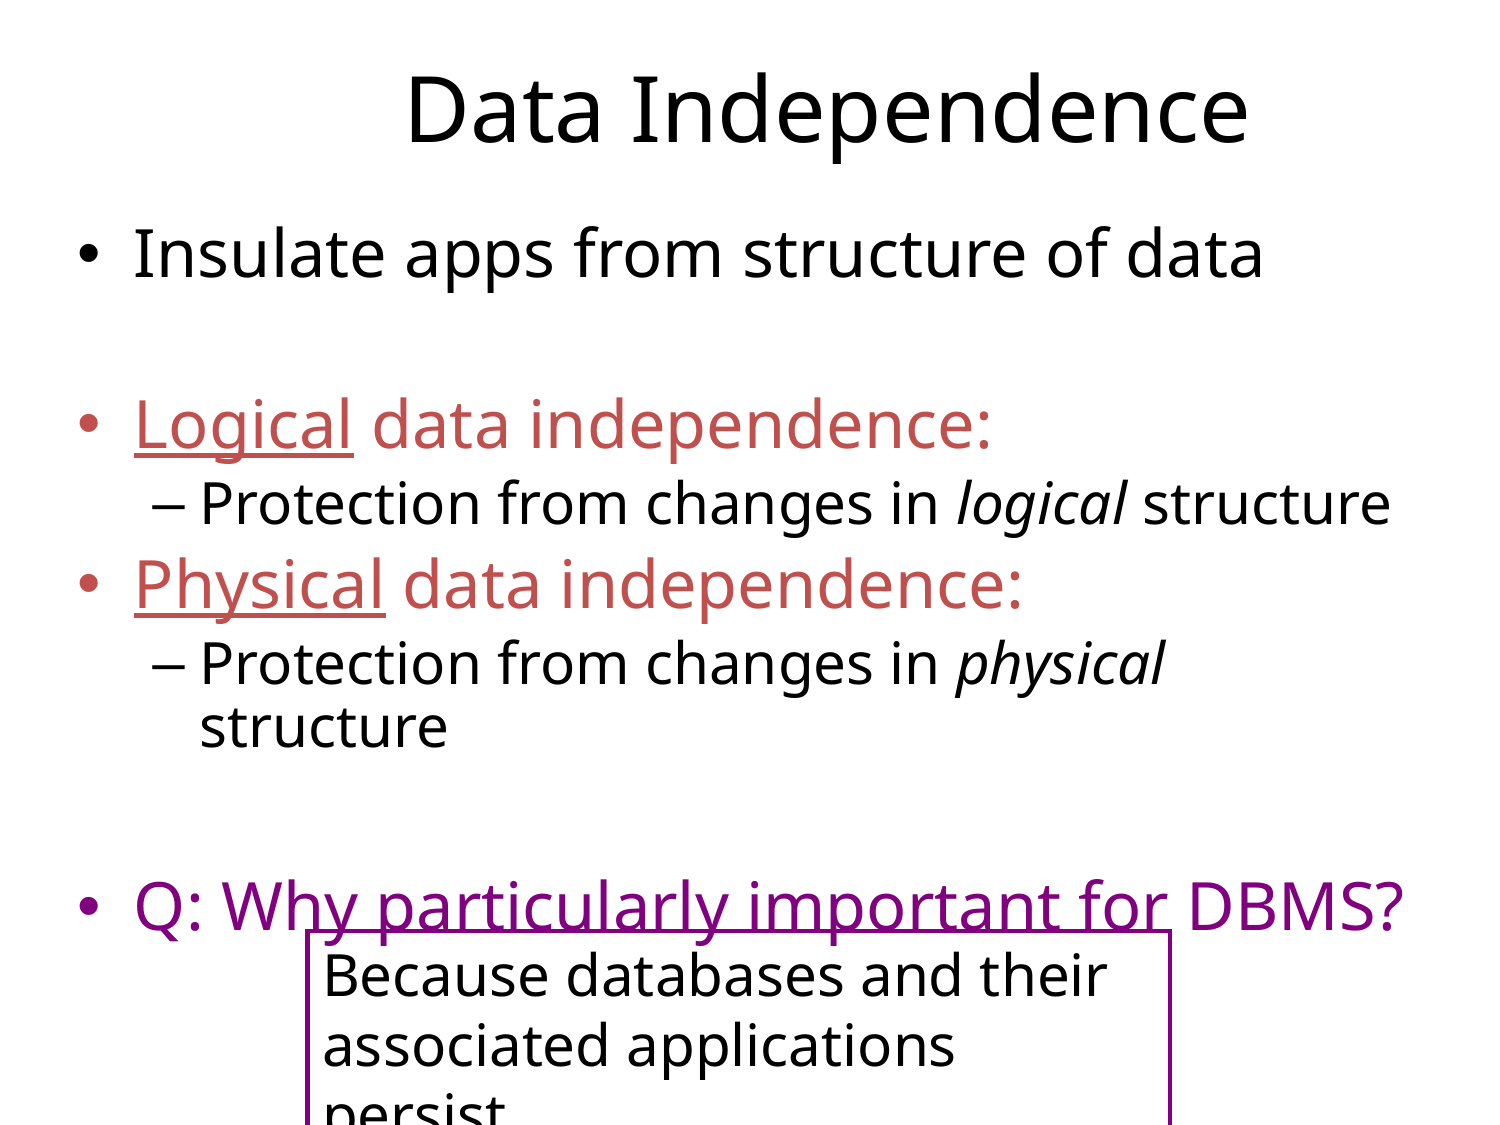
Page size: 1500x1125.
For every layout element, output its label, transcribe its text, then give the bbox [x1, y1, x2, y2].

text_box Because databases and their associated applications persist. [307, 931, 1171, 1125]
title Data Independence [205, 12, 1450, 200]
list Insulate apps from structure of data Logical data independence: Protection from changes in logical structure Physical data independence: Protection from changes in physical structure Q: Why particularly important for DBMS? [62, 212, 1425, 888]
